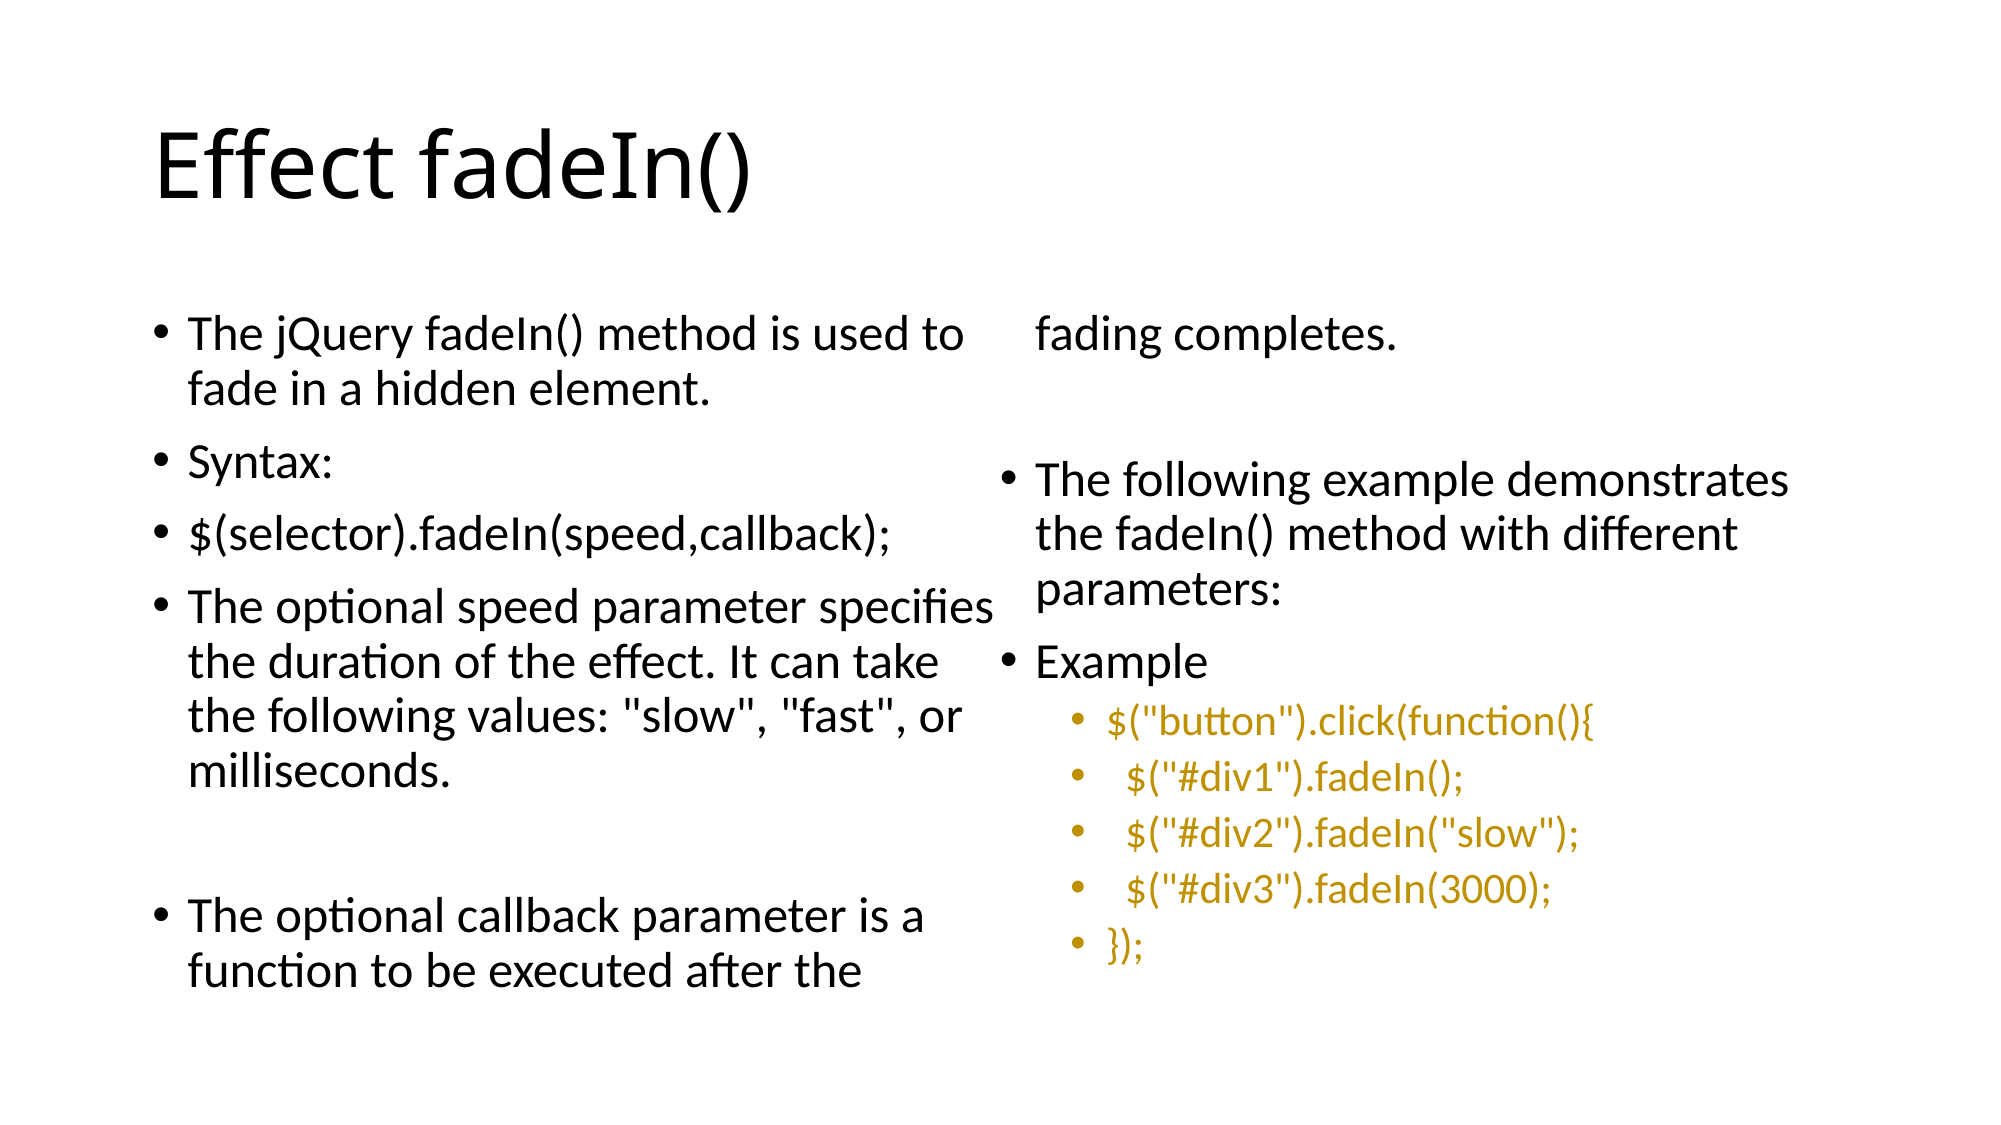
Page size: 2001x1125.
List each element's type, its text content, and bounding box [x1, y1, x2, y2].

list The jQuery fadeIn() method is used to fade in a hidden element. Syntax: $(selector).fadeIn(speed,callback); The optional speed parameter specifies the duration of the effect. It can take the following values: "slow", "fast", or milliseconds. The optional callback parameter is a function to be executed after the fading completes. The following example demonstrates the fadeIn() method with different parameters: Example $("button").click(function(){ $("#div1").fadeIn(); $("#div2").fadeIn("slow"); $("#div3").fadeIn(3000); }); [137, 299, 1863, 1014]
title Effect fadeIn() [137, 59, 1863, 278]
